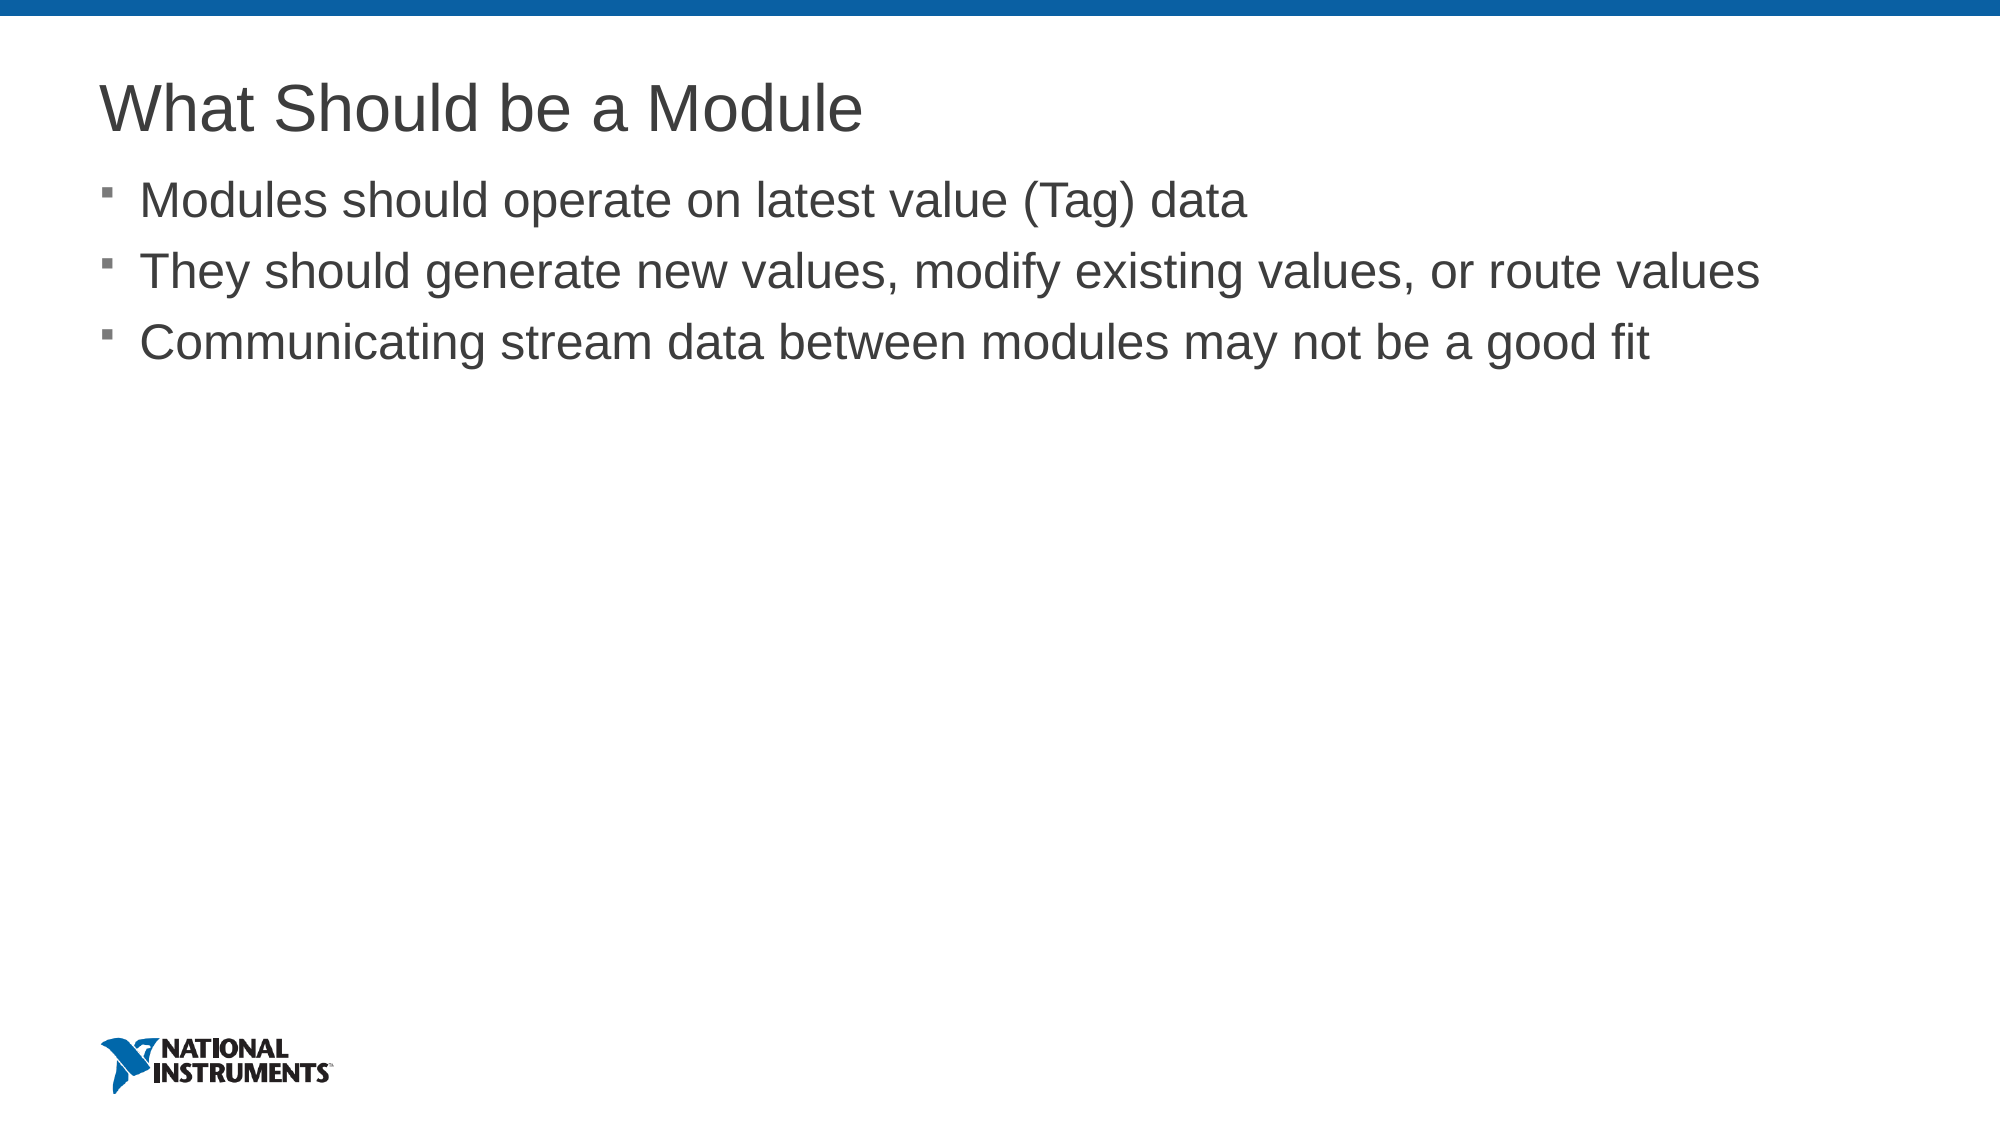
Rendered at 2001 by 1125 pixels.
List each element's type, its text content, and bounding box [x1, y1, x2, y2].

title What Should be a Module [99, 60, 1900, 159]
list Modules should operate on latest value (Tag) data They should generate new values, modify existing values, or route values Communicating stream data between modules may not be a good fit [99, 159, 1900, 964]
